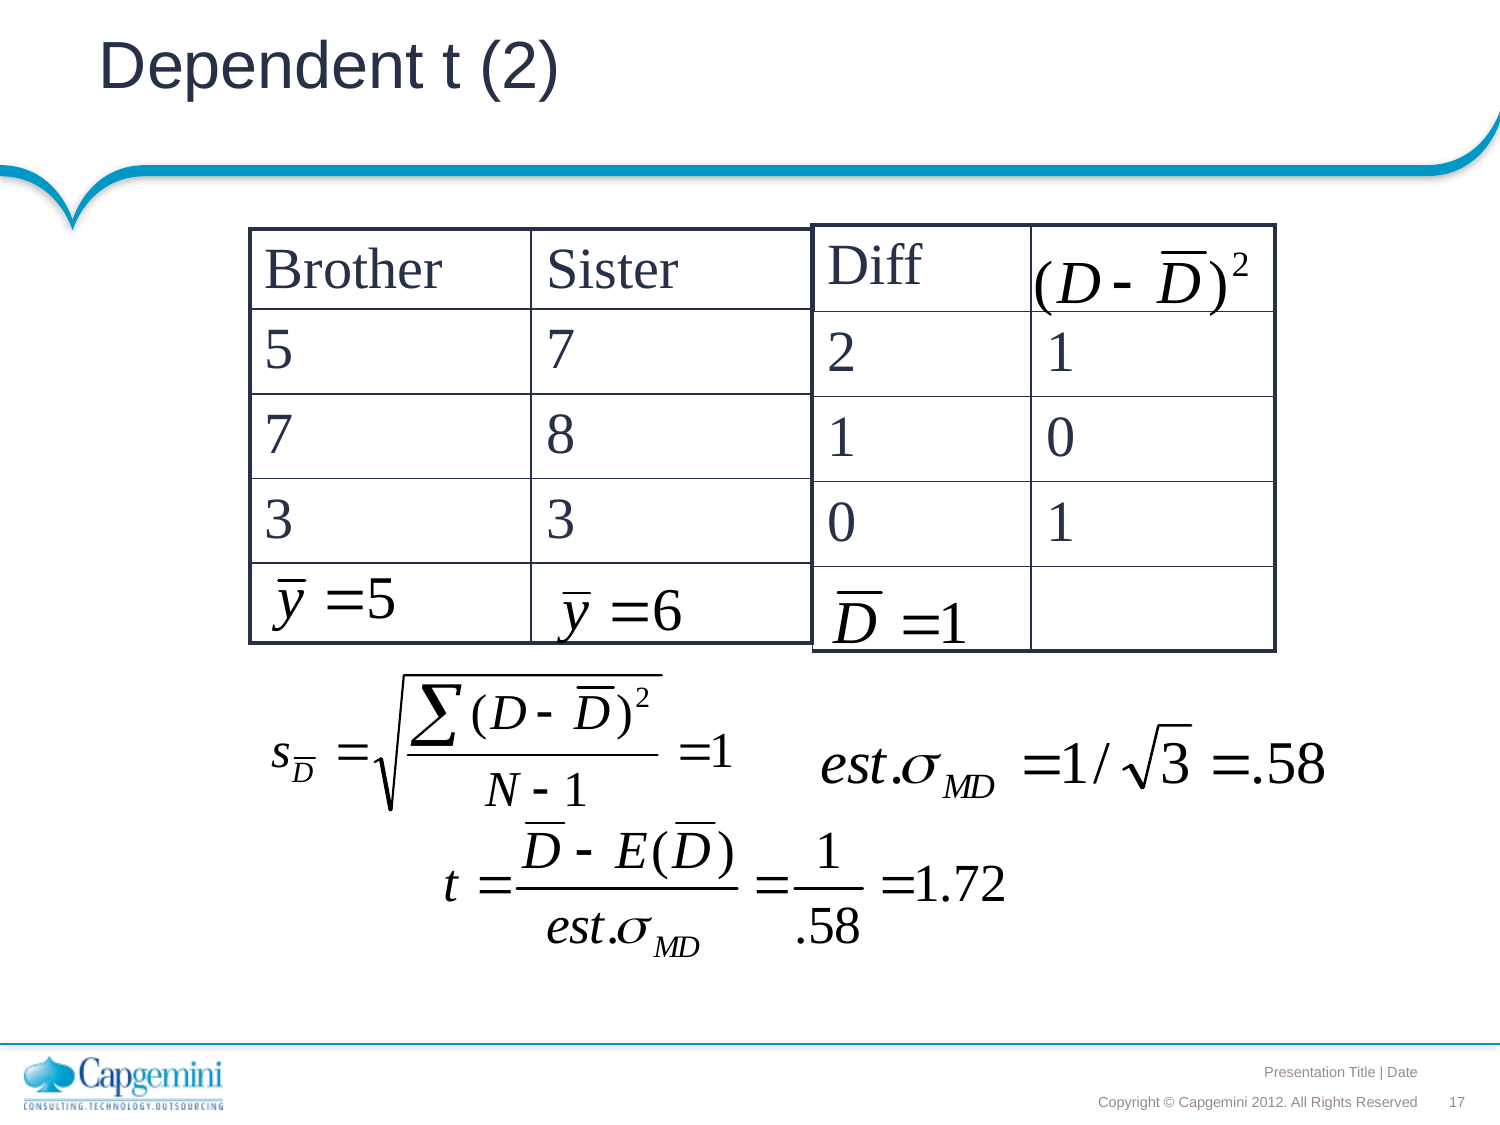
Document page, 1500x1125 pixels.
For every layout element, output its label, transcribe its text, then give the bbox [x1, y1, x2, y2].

table_cell [1032, 567, 1273, 649]
table_header Sister [532, 231, 810, 308]
table_cell 1 [1032, 312, 1273, 396]
table_cell [408, 564, 530, 641]
table_cell [813, 567, 1030, 649]
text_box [1024, 237, 1259, 330]
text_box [262, 562, 405, 644]
table_cell [532, 564, 810, 641]
table_cell 0 [1032, 397, 1273, 481]
table_header Brother [252, 231, 530, 308]
table_cell 3 [532, 479, 810, 562]
table_cell 7 [532, 310, 810, 393]
picture [24, 1056, 223, 1110]
table_cell 5 [252, 310, 530, 393]
table_cell 0 [813, 482, 1030, 566]
table_cell 2 [813, 312, 1030, 396]
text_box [547, 574, 695, 657]
table_cell 7 [252, 395, 530, 478]
table_cell 8 [532, 395, 810, 478]
table_header [1032, 227, 1273, 311]
title Dependent t (2) [50, 3, 1400, 134]
table_header Diff [815, 227, 1030, 311]
table_cell [252, 564, 258, 641]
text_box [812, 712, 1334, 809]
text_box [437, 812, 1014, 969]
table_cell 1 [813, 397, 1030, 481]
table_cell 3 [252, 479, 530, 562]
table_cell 1 [1032, 482, 1273, 566]
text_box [822, 576, 975, 654]
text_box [262, 662, 738, 822]
